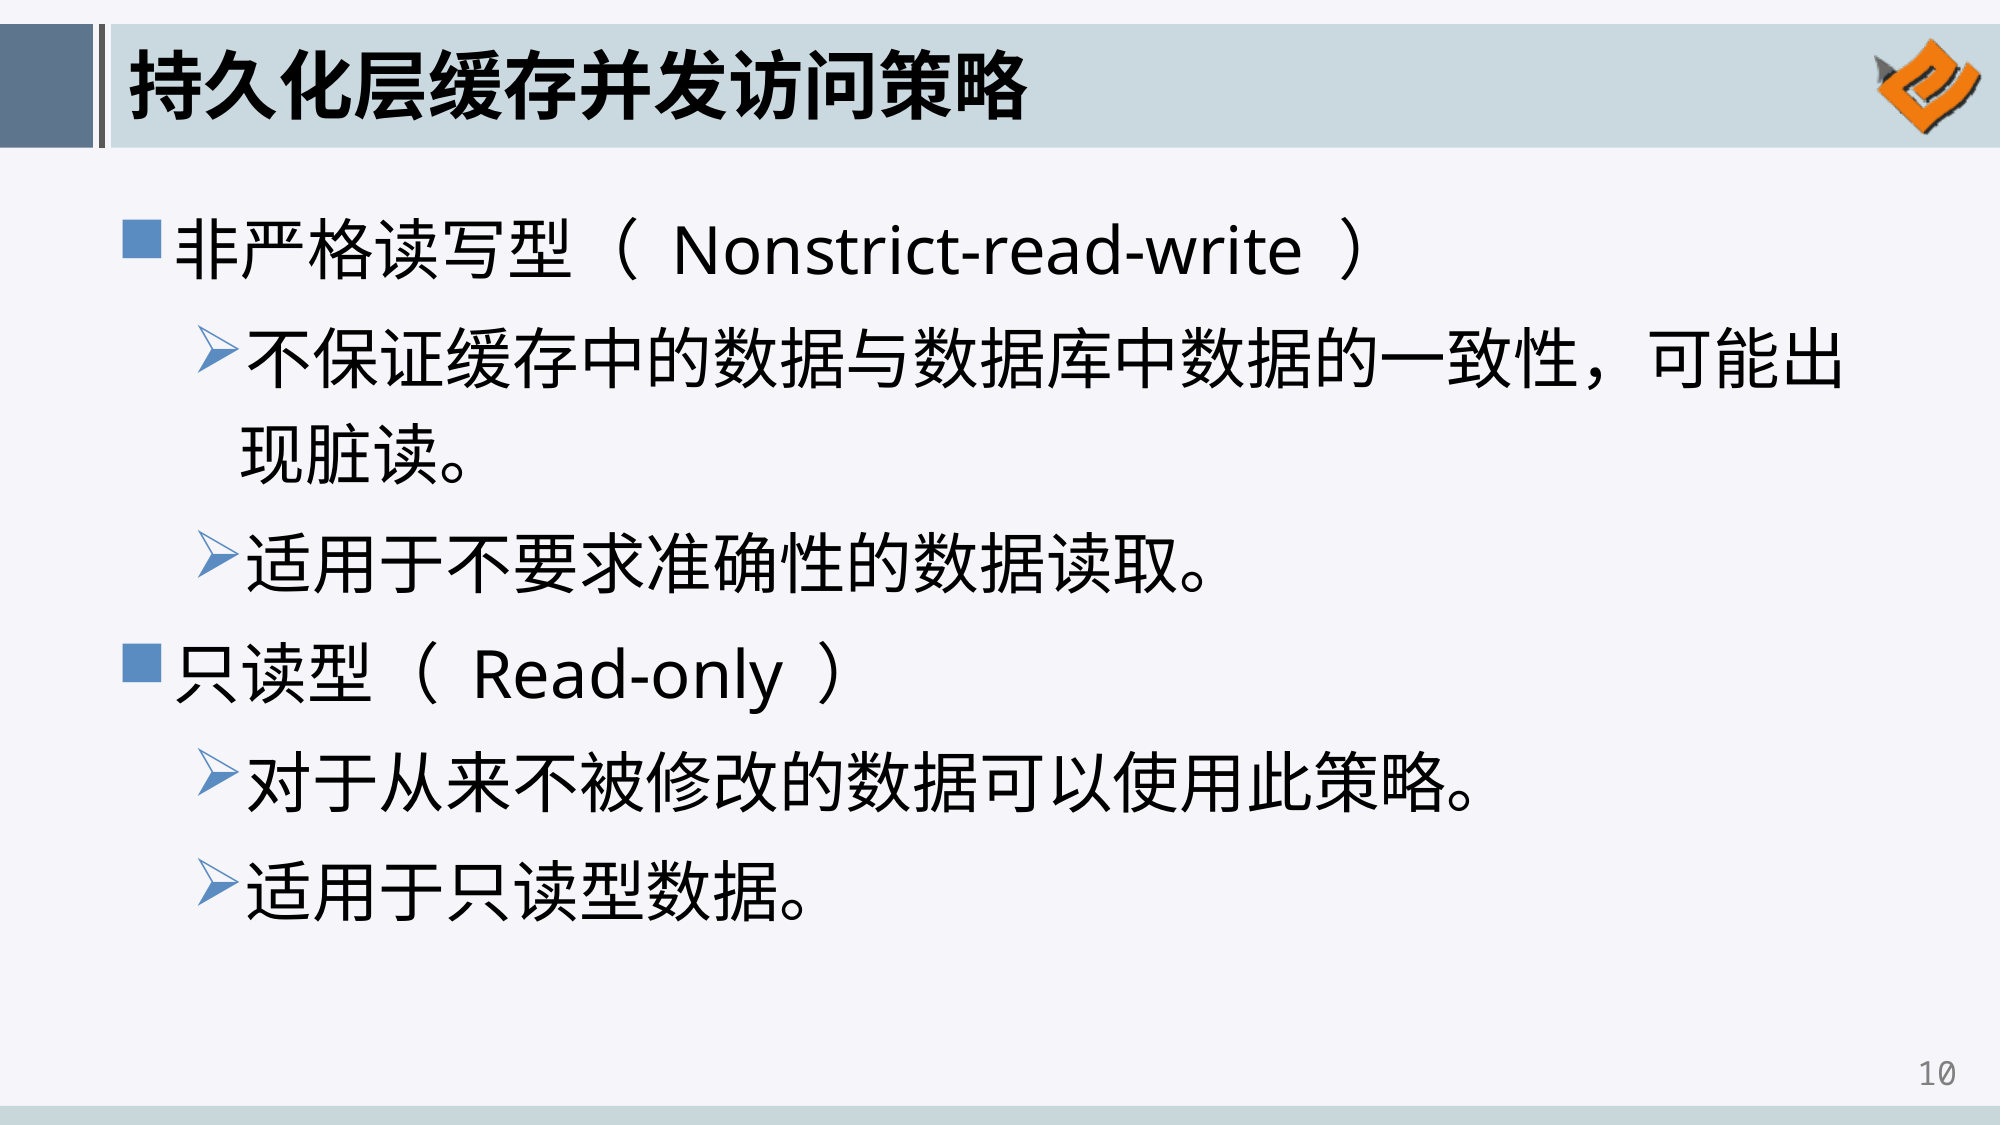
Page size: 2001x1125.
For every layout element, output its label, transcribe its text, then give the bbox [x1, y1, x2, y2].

list 非严格读写型（ Nonstrict-read-write ） 不保证缓存中的数据与数据库中数据的一致性，可能出现脏读。 适用于不要求准确性的数据读取。 只读型（ Read-only ） 对于从来不被修改的数据可以使用此策略。 适用于只读型数据。 [102, 184, 1898, 1035]
picture [1874, 38, 1981, 134]
title 持久化层缓存并发访问策略 [114, 30, 1845, 141]
